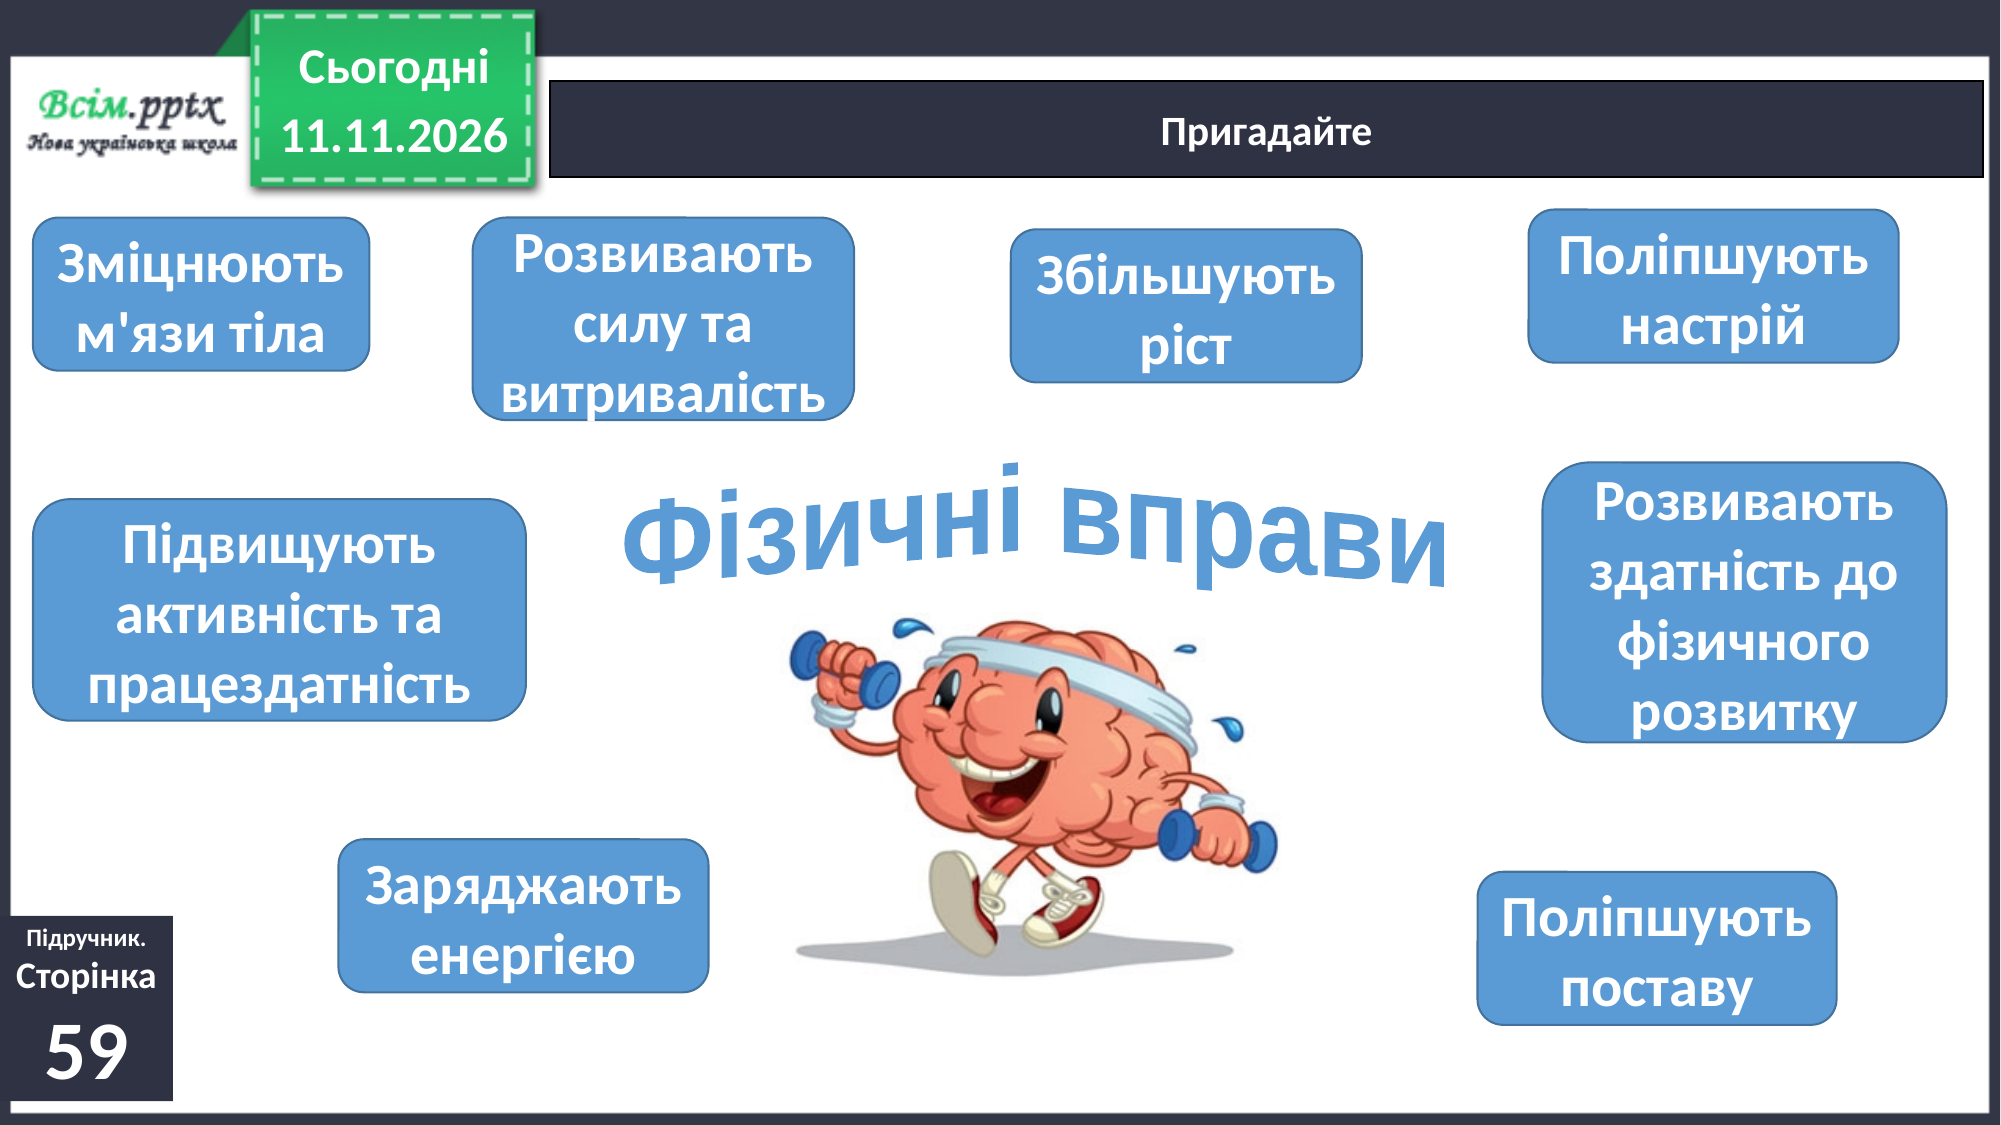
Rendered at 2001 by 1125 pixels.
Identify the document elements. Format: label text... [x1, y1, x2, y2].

text_box Зміцнюють м'язи тіла [31, 216, 371, 372]
text_box Збільшують ріст [1009, 228, 1363, 384]
text_box Розвивають здатність до фізичного розвитку [1541, 461, 1948, 744]
text_box Поліпшують настрій [1527, 208, 1900, 364]
text_box 13.04.2021 [263, 101, 524, 164]
text_box Пригадайте [549, 80, 1984, 178]
text_box Розвивають силу та витривалість [471, 216, 856, 422]
text_box Підвищують активність та працездатність [31, 498, 527, 722]
text_box Поліпшують поставу [1476, 870, 1838, 1026]
text_box Підручник. Сторінка 59 [0, 915, 174, 1102]
text_box Заряджають енергією [337, 838, 710, 994]
text_box Сьогодні [284, 26, 535, 101]
picture [0, 0, 2001, 1125]
